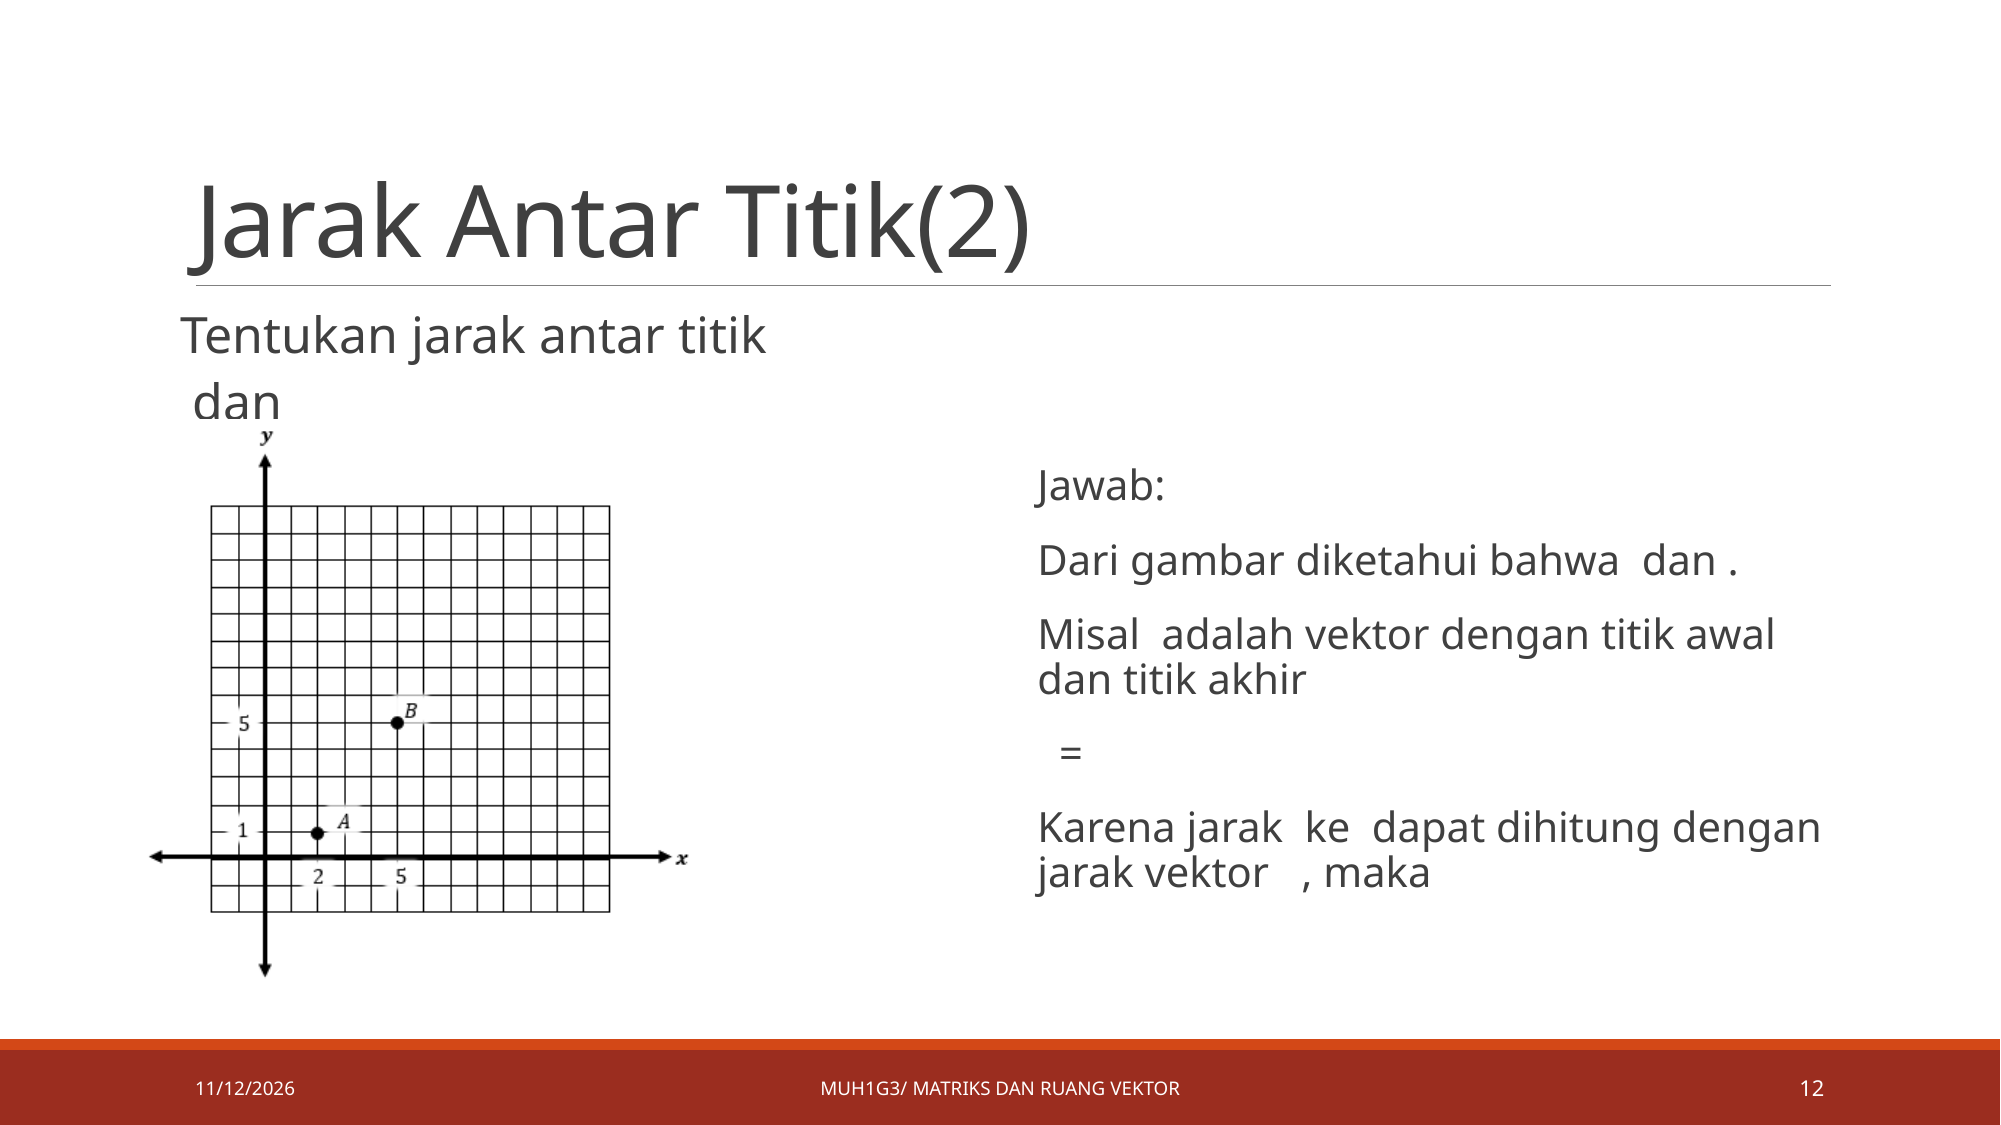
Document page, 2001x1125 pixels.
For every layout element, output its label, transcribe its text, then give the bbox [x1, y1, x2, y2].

footer MUH1G3/ Matriks dan ruang vektor [604, 1059, 1396, 1120]
slide_number 12 [1624, 1059, 1840, 1120]
picture [127, 418, 697, 981]
title Jarak Antar Titik(2) [180, 47, 1830, 285]
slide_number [180, 1059, 586, 1120]
